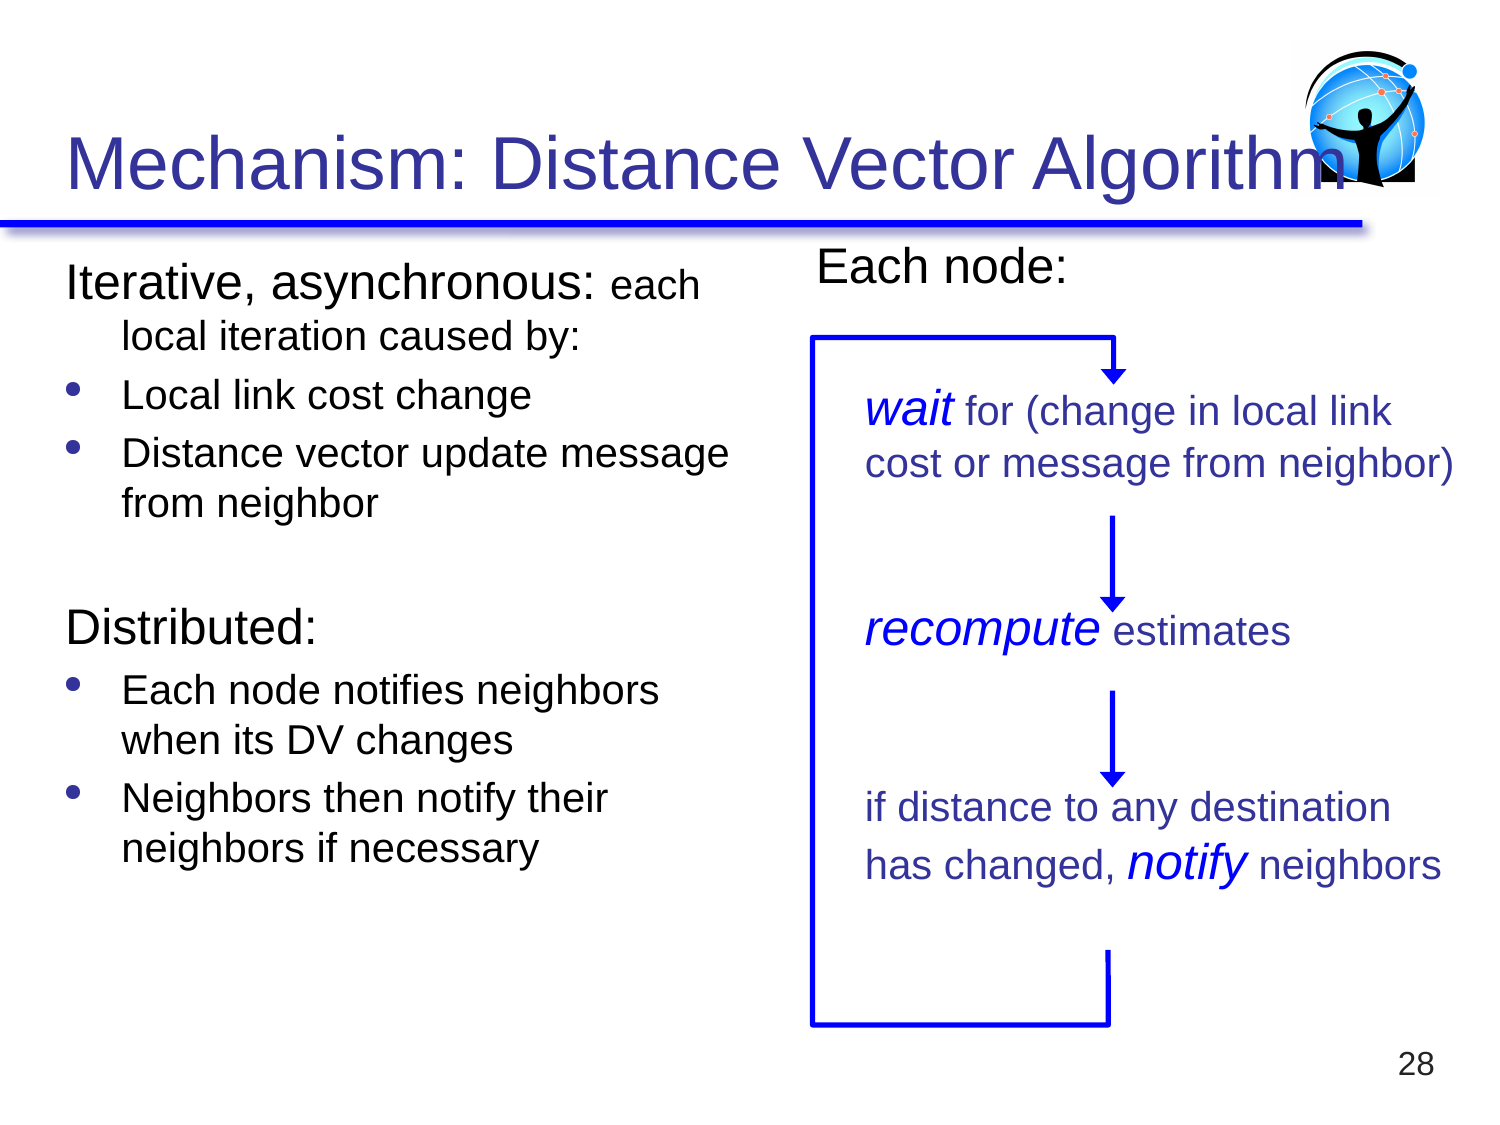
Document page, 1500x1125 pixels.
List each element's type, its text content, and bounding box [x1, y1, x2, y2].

list Iterative, asynchronous: each local iteration caused by: Local link cost change Distance vector update message from neighbor Distributed: Each node notifies neighbors when its DV changes Neighbors then notify their neighbors if necessary [49, 241, 751, 1005]
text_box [812, 283, 1476, 1026]
text_box Each node: [801, 226, 1084, 301]
title Mechanism: Distance Vector Algorithm [49, 24, 1451, 213]
slide_number 28 [1349, 1034, 1451, 1101]
